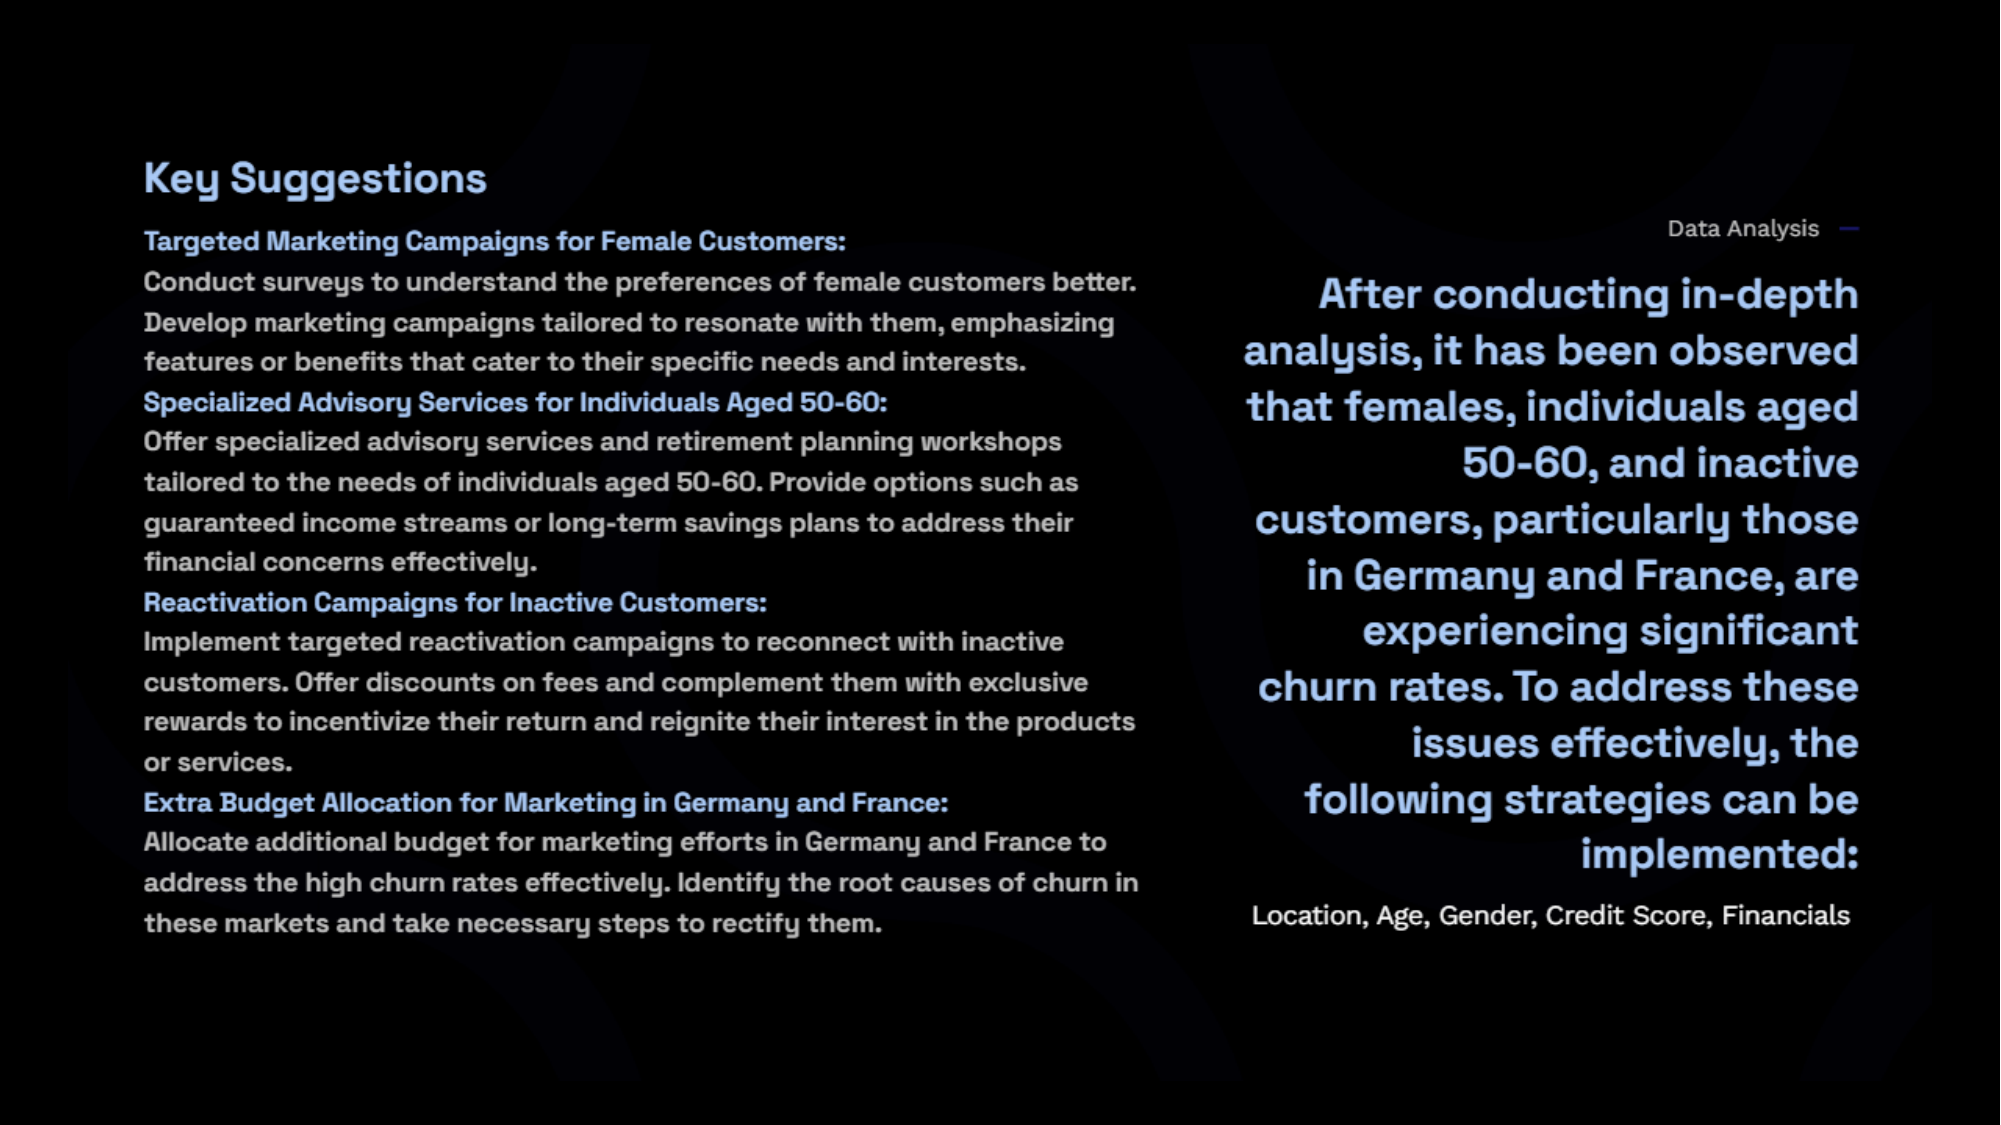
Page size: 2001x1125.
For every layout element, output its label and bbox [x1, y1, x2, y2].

picture [68, 44, 1932, 1081]
